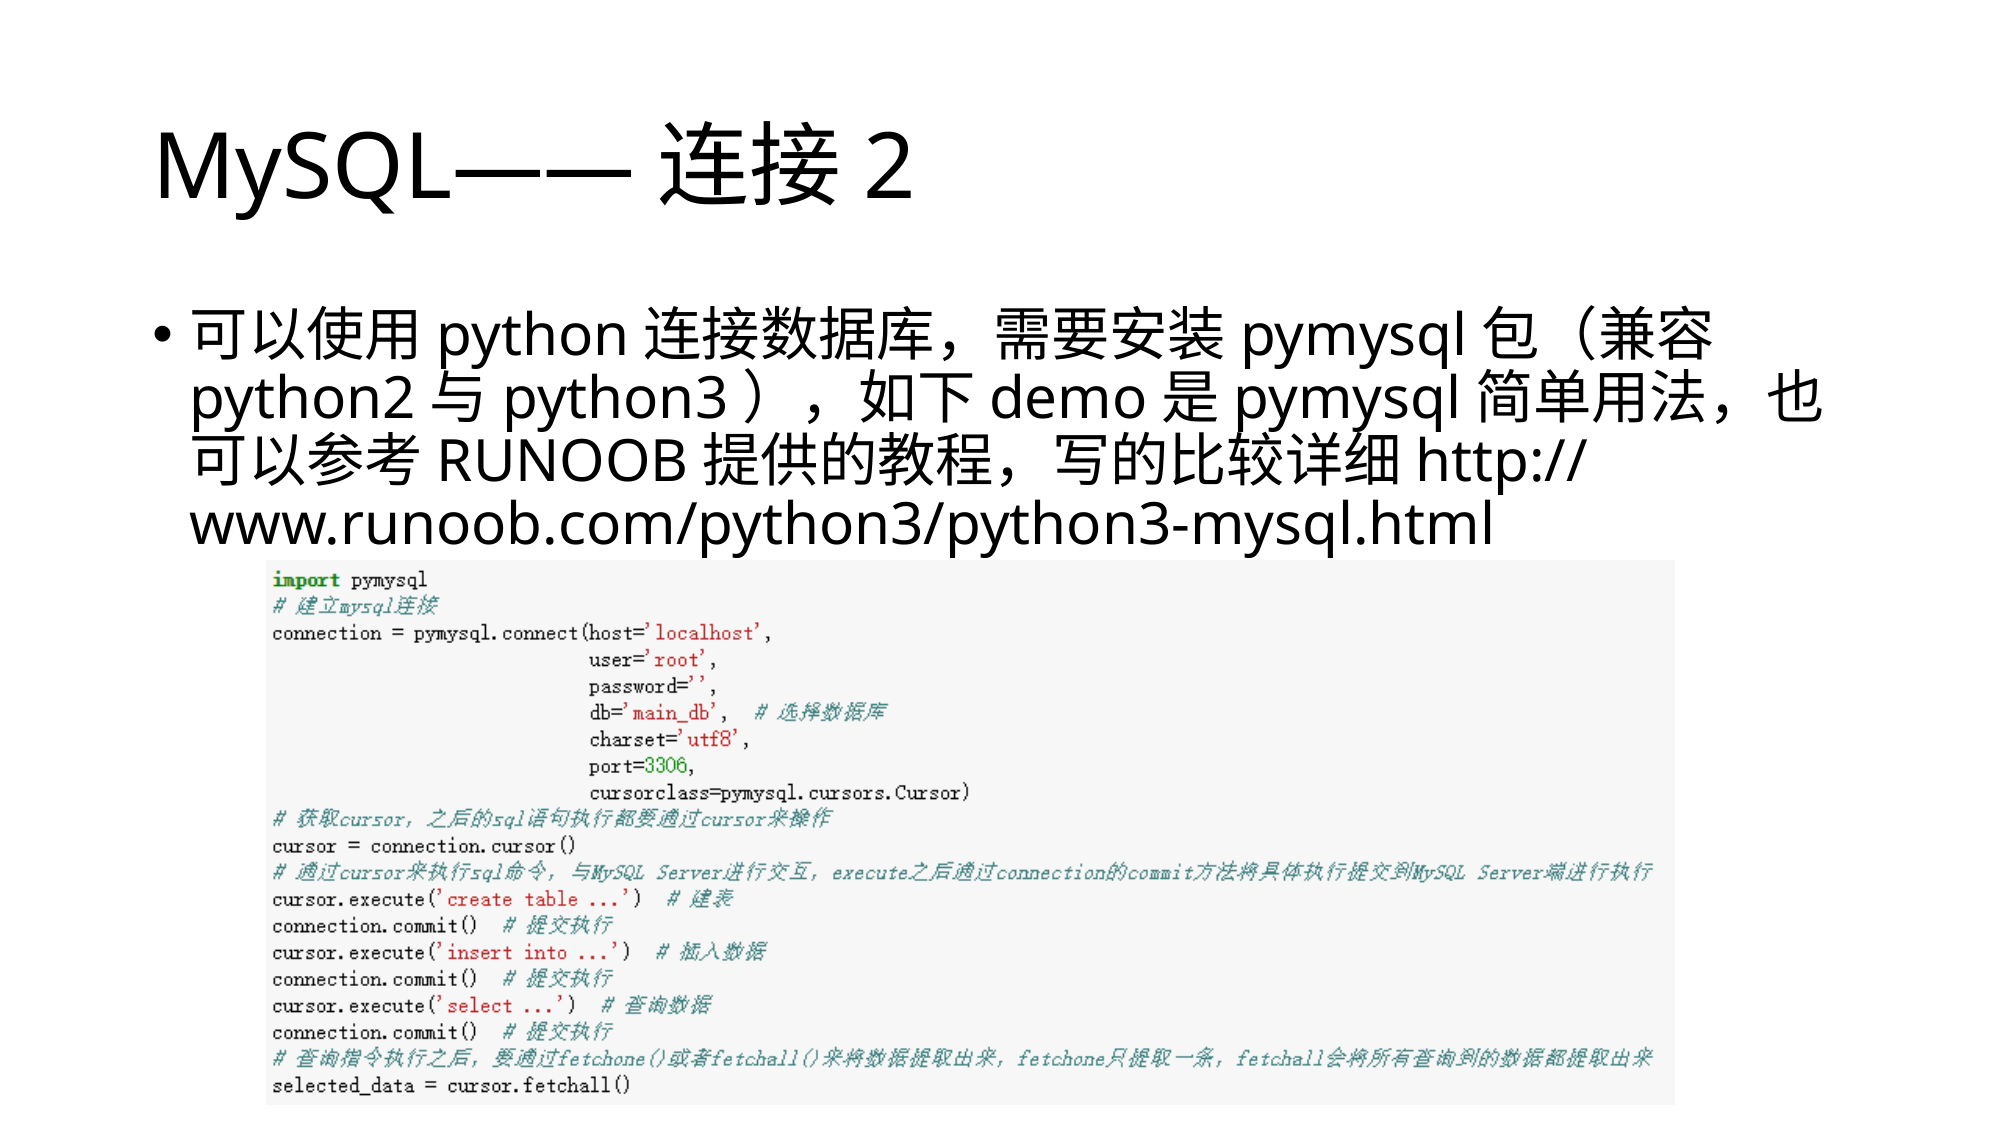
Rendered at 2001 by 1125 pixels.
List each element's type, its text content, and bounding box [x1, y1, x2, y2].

list 可以使用python连接数据库，需要安装pymysql包（兼容python2与python3），如下demo是pymysql简单用法，也可以参考RUNOOB提供的教程，写的比较详细http://www.runoob.com/python3/python3-mysql.html [137, 297, 1863, 1012]
picture [266, 560, 1675, 1105]
title MySQL——连接2 [137, 59, 1863, 278]
